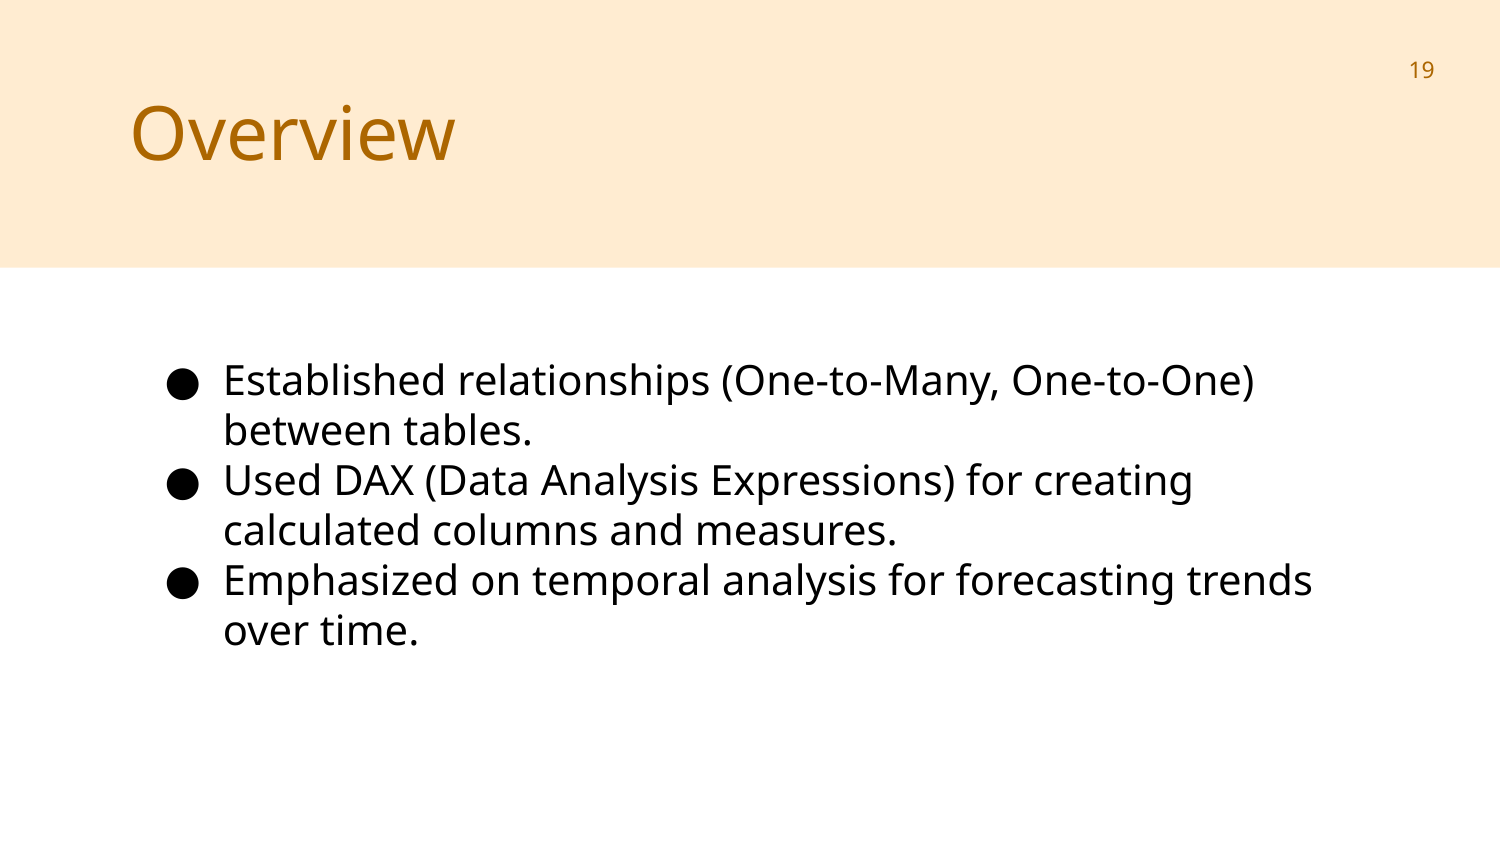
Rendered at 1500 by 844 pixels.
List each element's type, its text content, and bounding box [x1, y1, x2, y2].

slide_number ‹#› [1392, 41, 1450, 71]
subtitle Overview [129, 85, 1104, 268]
list Established relationships (One-to-Many, One-to-One) between tables. Used DAX (Data Analysis Expressions) for creating calculated columns and measures. Emphasized on temporal analysis for forecasting trends over time. [132, 338, 1370, 795]
